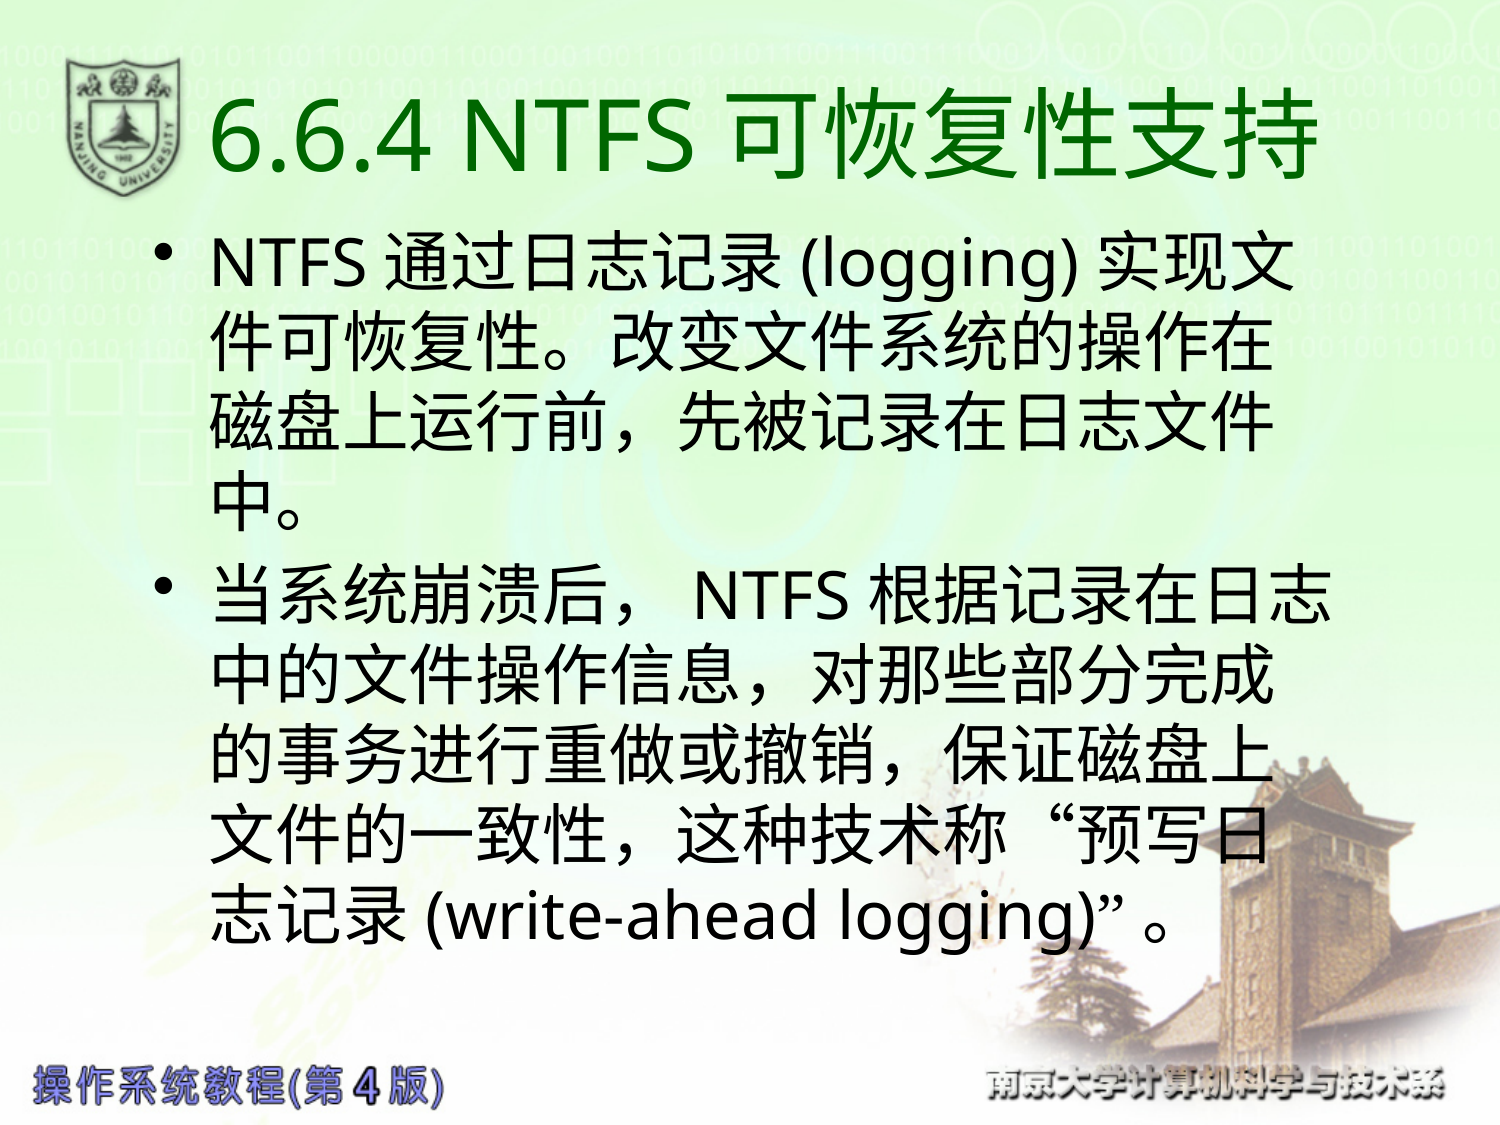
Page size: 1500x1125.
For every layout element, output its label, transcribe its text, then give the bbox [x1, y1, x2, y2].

title 6.6.4 NTFS可恢复性支持 [137, 37, 1413, 225]
picture [0, 0, 1500, 1125]
list NTFS通过日志记录(logging)实现文件可恢复性。改变文件系统的操作在磁盘上运行前，先被记录在日志文件中。 当系统崩溃后，NTFS根据记录在日志中的文件操作信息，对那些部分完成的事务进行重做或撤销，保证磁盘上文件的一致性，这种技术称“预写日志记录(write-ahead logging)”。 [137, 212, 1350, 1050]
